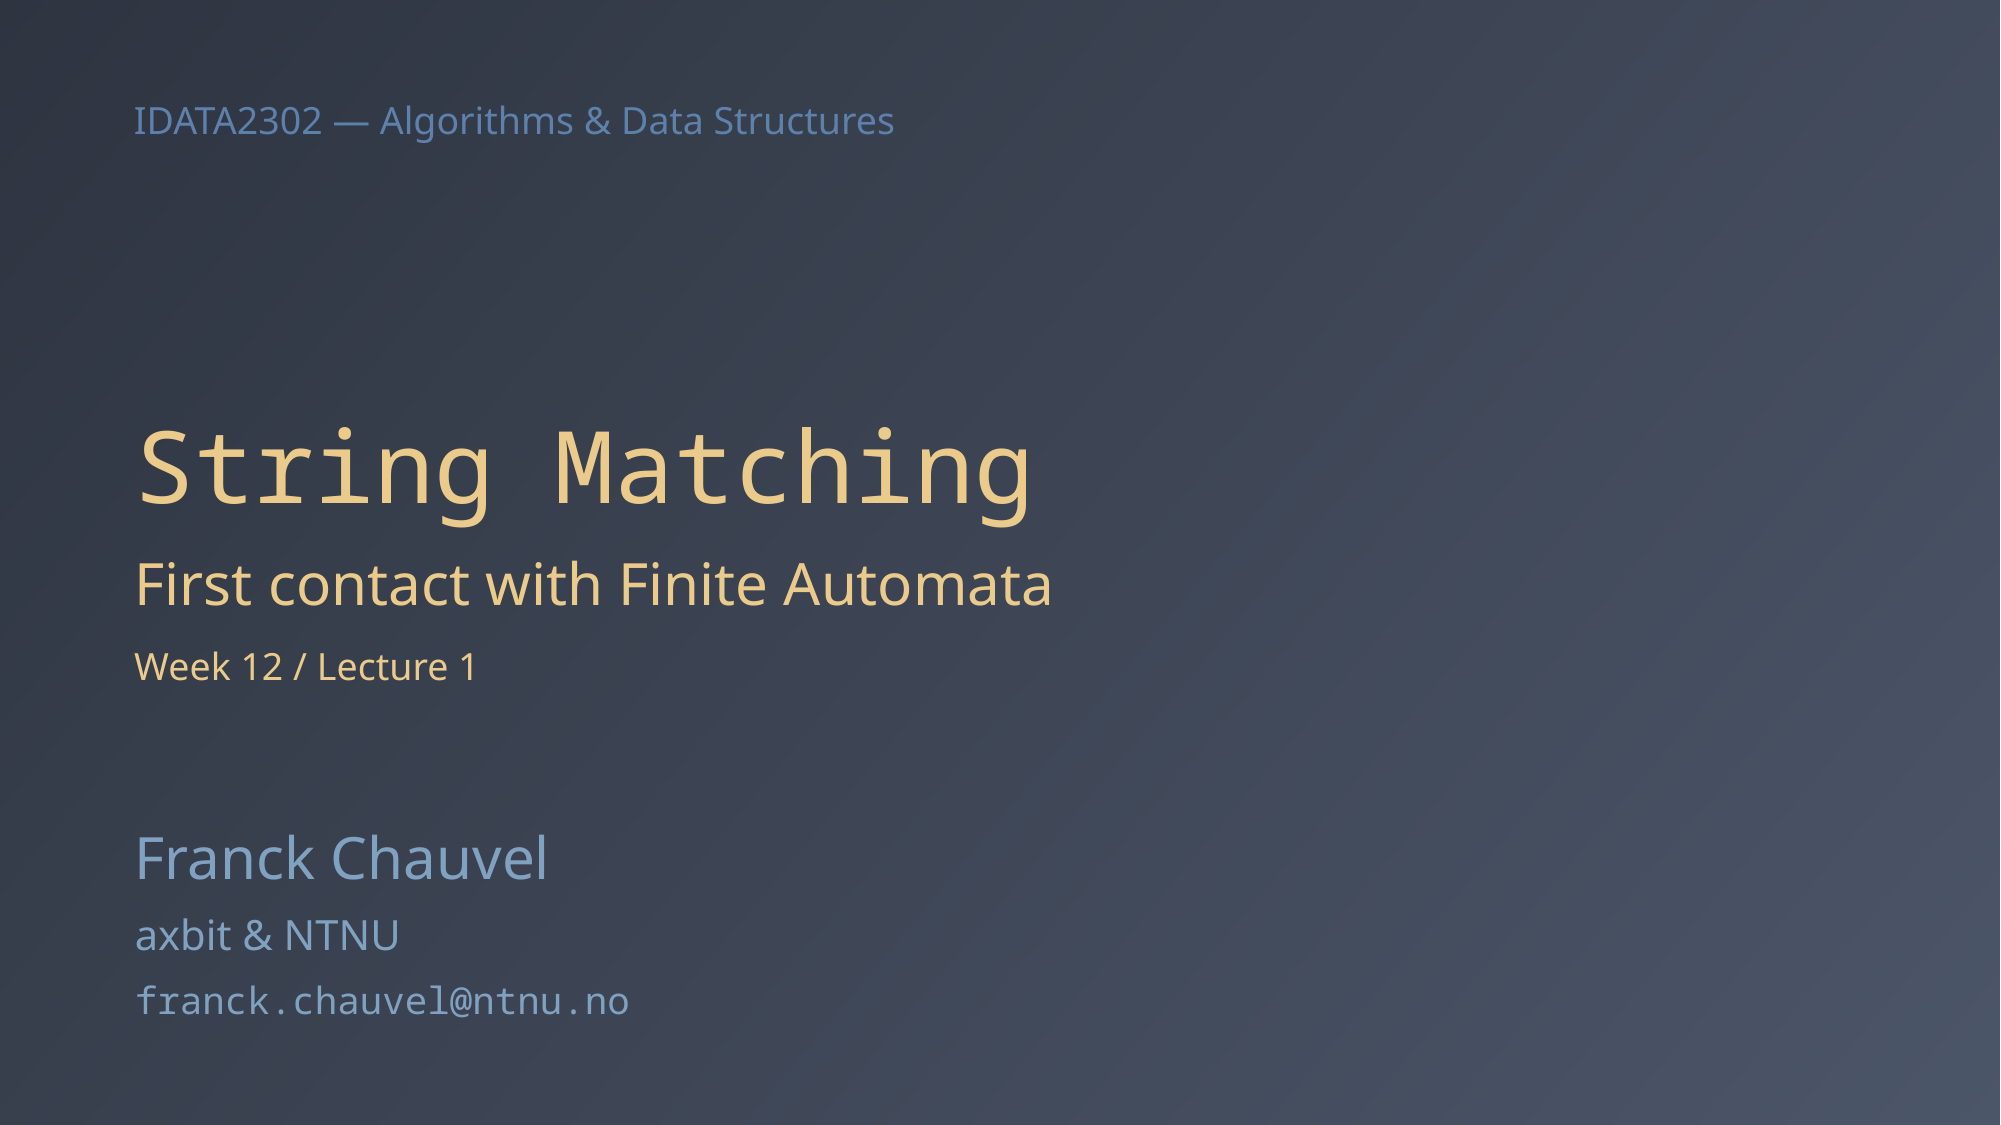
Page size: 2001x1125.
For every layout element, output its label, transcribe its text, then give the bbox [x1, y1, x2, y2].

title String Matching [119, 251, 1877, 533]
list Week 12 / Lecture 1 [119, 640, 1876, 716]
list axbit & NTNU [119, 899, 1878, 975]
list franck.chauvel@ntnu.no [119, 975, 1881, 1031]
list Franck Chauvel [119, 822, 1877, 899]
subtitle First contact with Finite Automata [119, 536, 1877, 636]
